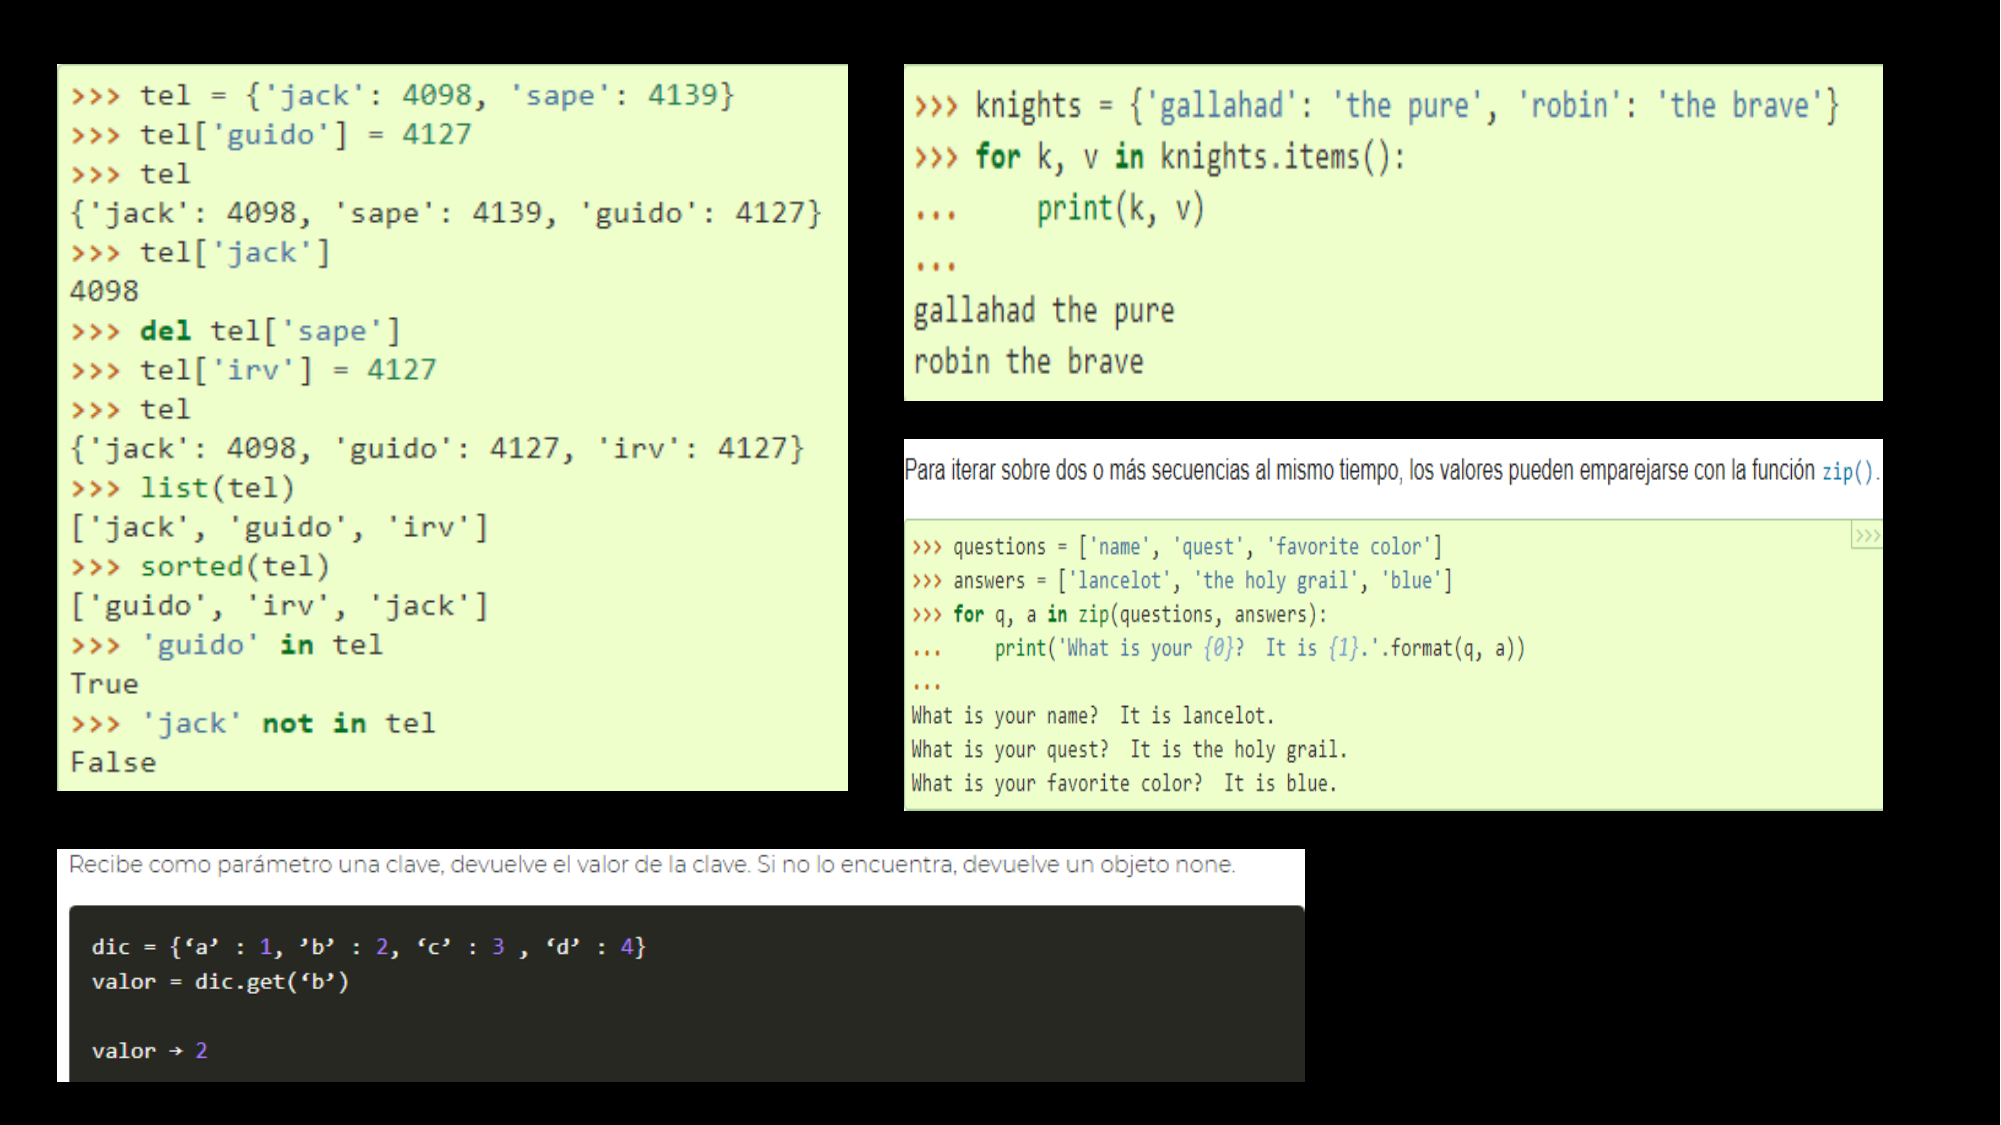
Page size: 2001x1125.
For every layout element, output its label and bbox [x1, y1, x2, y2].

picture [904, 64, 1883, 401]
picture [904, 439, 1883, 811]
picture [57, 849, 1305, 1082]
picture [57, 64, 848, 791]
